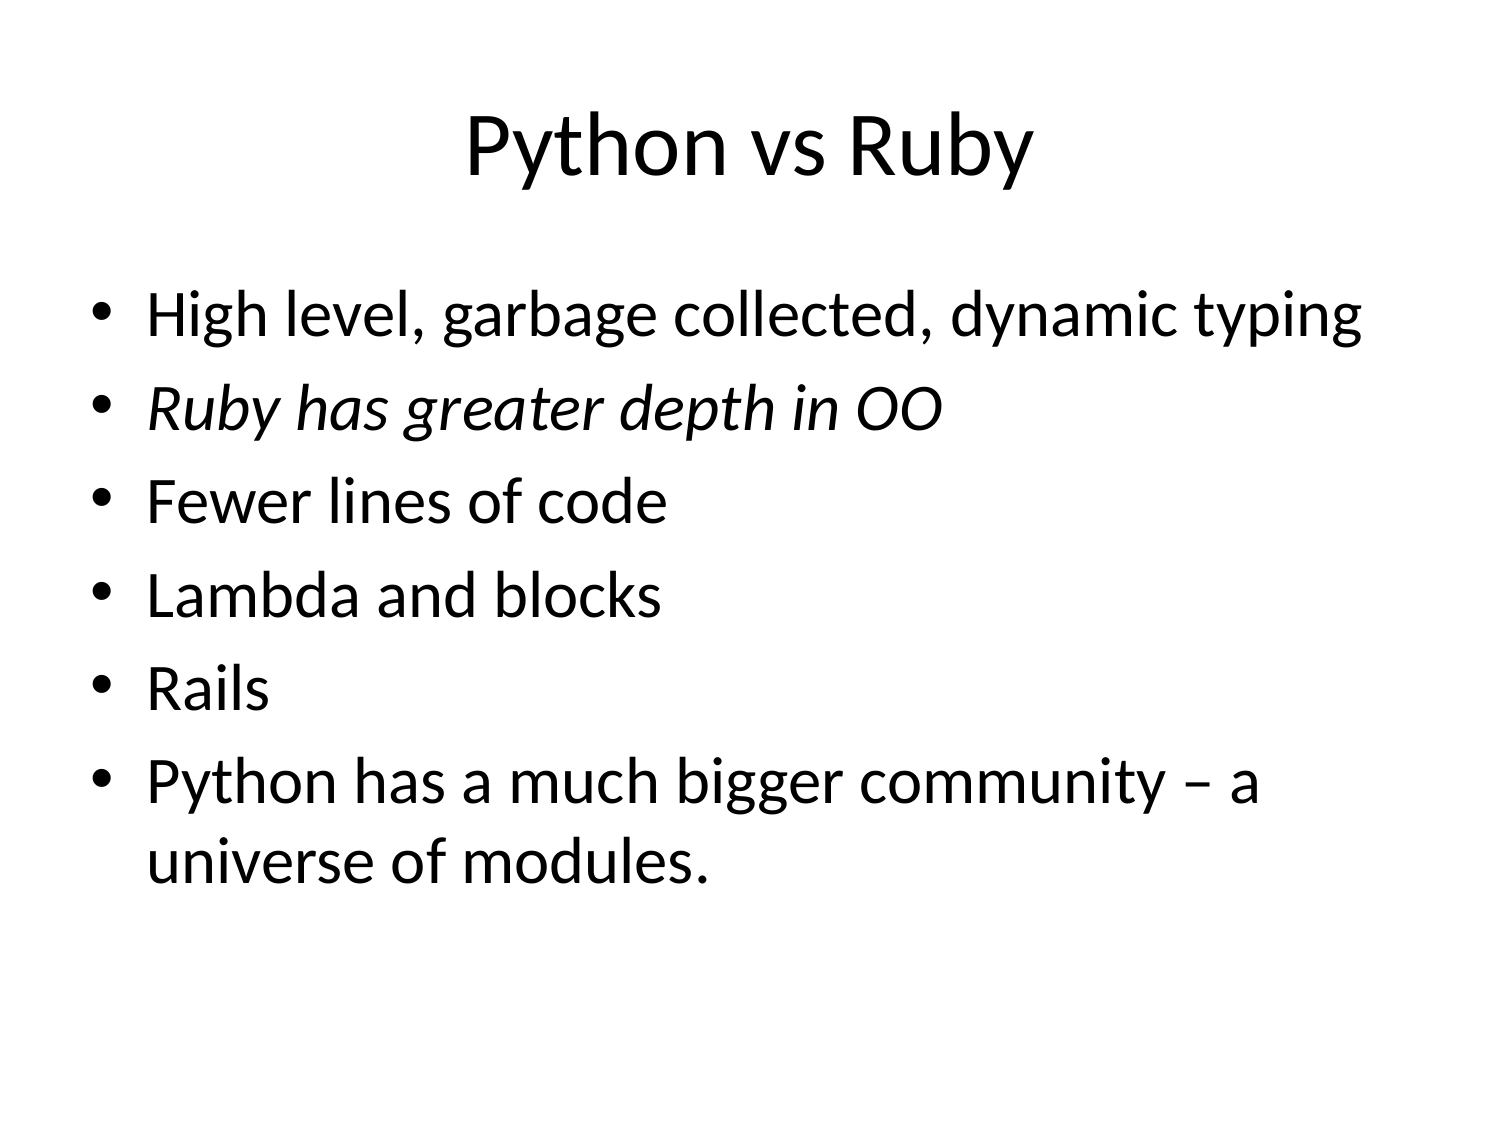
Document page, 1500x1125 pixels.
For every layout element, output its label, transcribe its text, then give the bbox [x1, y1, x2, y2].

list High level, garbage collected, dynamic typing Ruby has greater depth in OO Fewer lines of code Lambda and blocks Rails Python has a much bigger community – a universe of modules. [75, 262, 1425, 965]
title Python vs Ruby [75, 45, 1425, 233]
